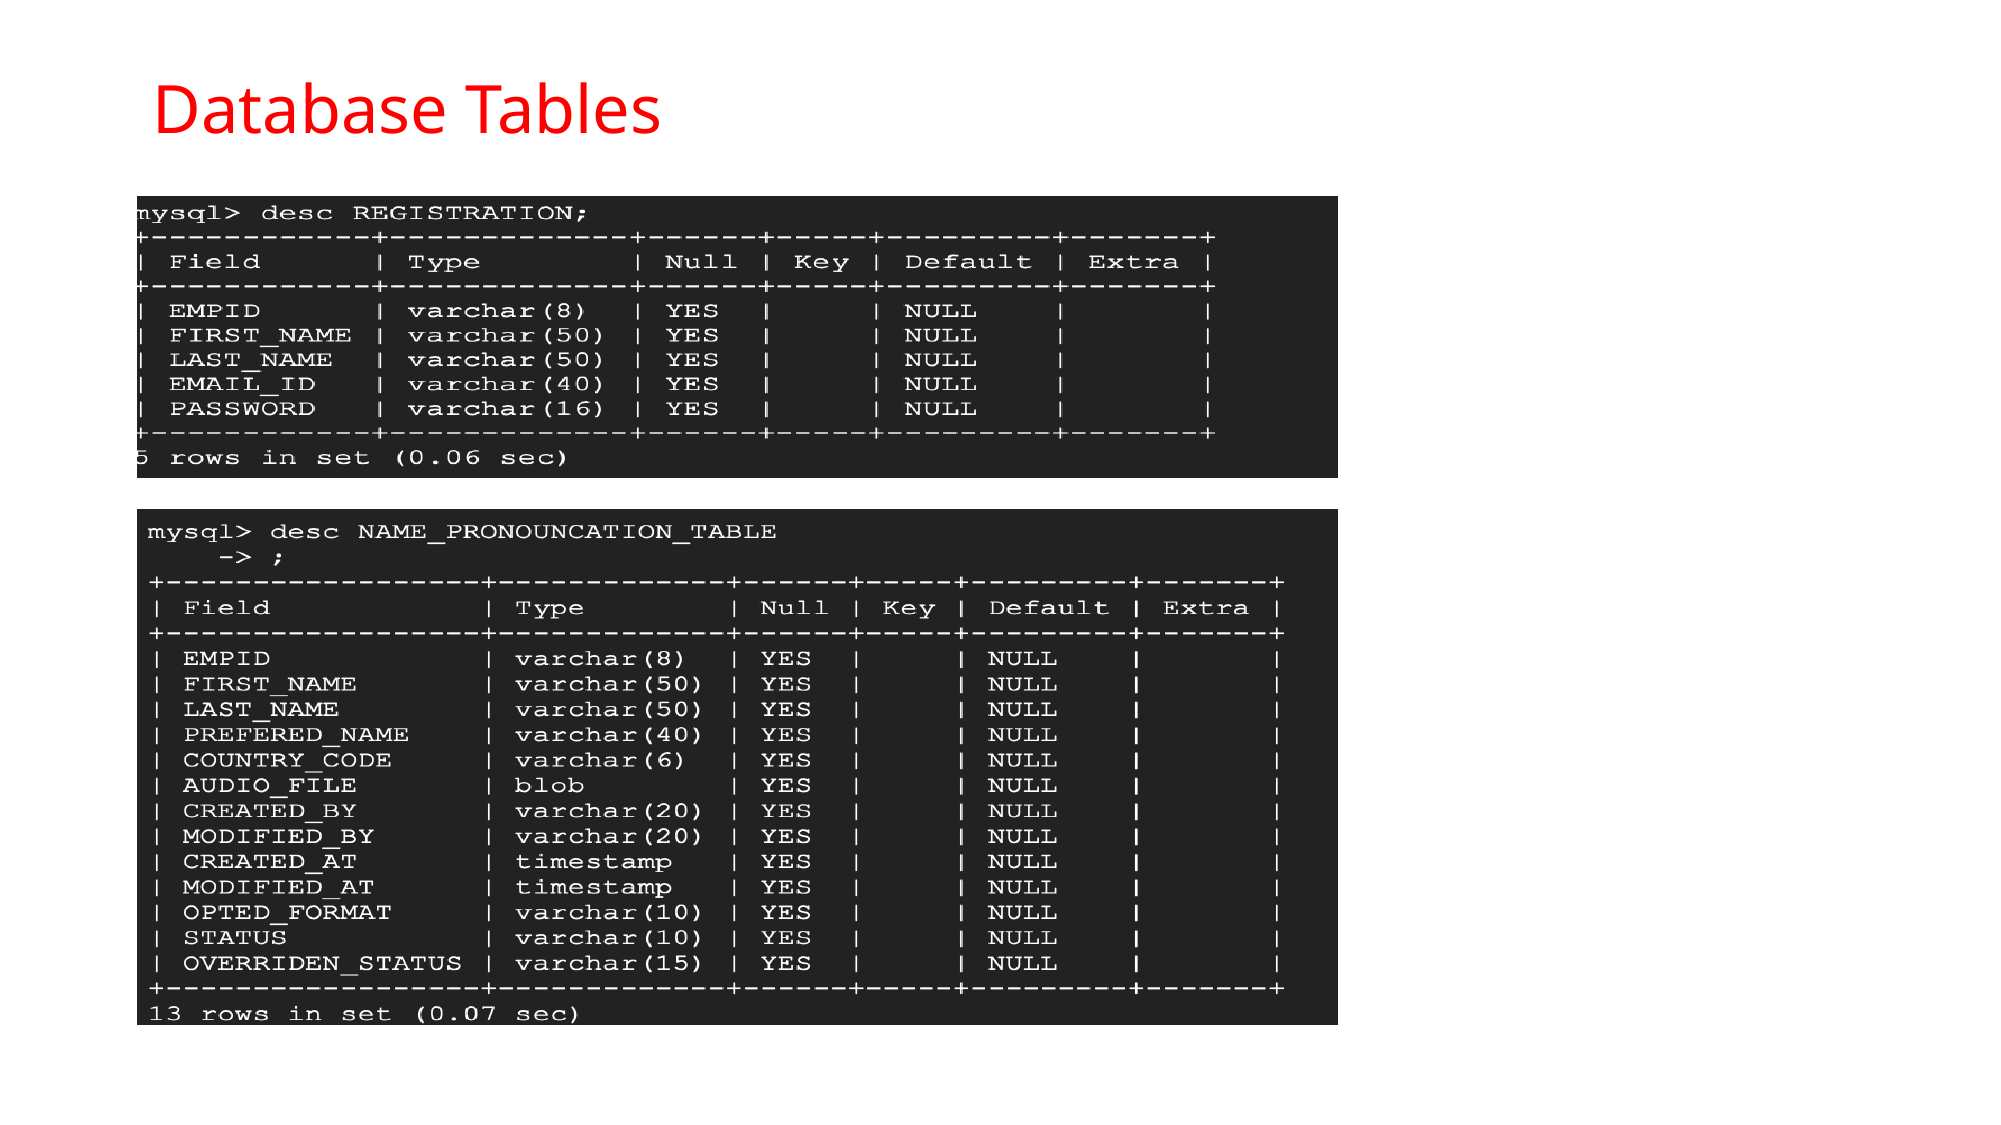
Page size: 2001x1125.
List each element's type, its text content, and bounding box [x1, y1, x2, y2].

picture [137, 196, 1338, 478]
title Database Tables [137, 59, 1863, 164]
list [137, 509, 1338, 1025]
